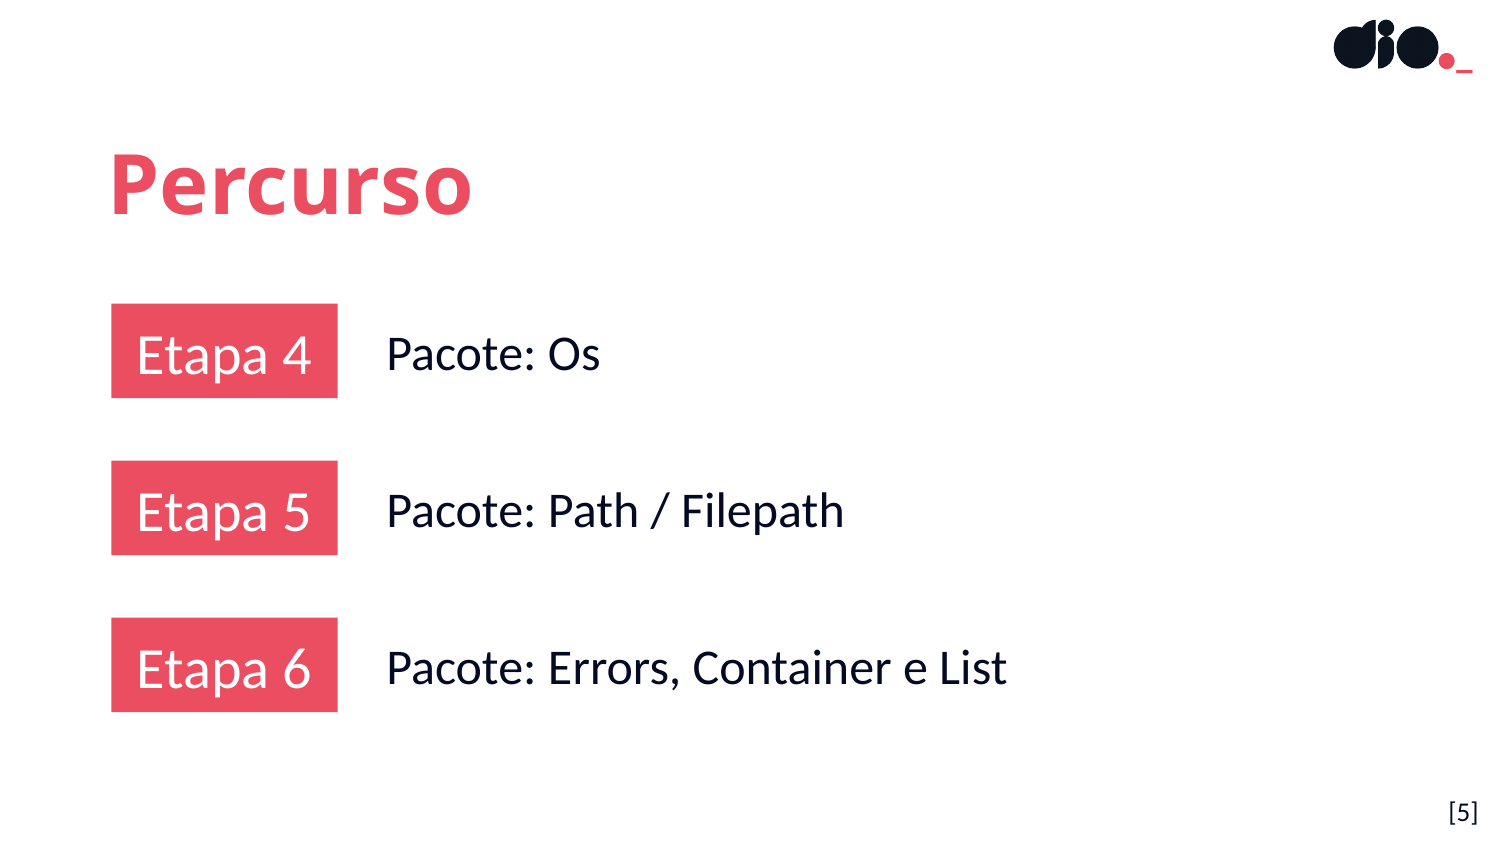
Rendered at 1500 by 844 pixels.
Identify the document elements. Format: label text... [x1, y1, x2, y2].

text_box Percurso [92, 104, 1309, 243]
text_box Pacote: Path / Filepath [371, 470, 1384, 546]
text_box Pacote: Errors, Container e List [371, 627, 1384, 703]
picture [1333, 19, 1473, 74]
text_box Pacote: Os [371, 313, 1384, 389]
text_box Etapa 5 [111, 460, 338, 556]
text_box Etapa 6 [111, 617, 338, 713]
text_box Etapa 4 [111, 303, 338, 399]
slide_number [5] [1403, 779, 1494, 844]
